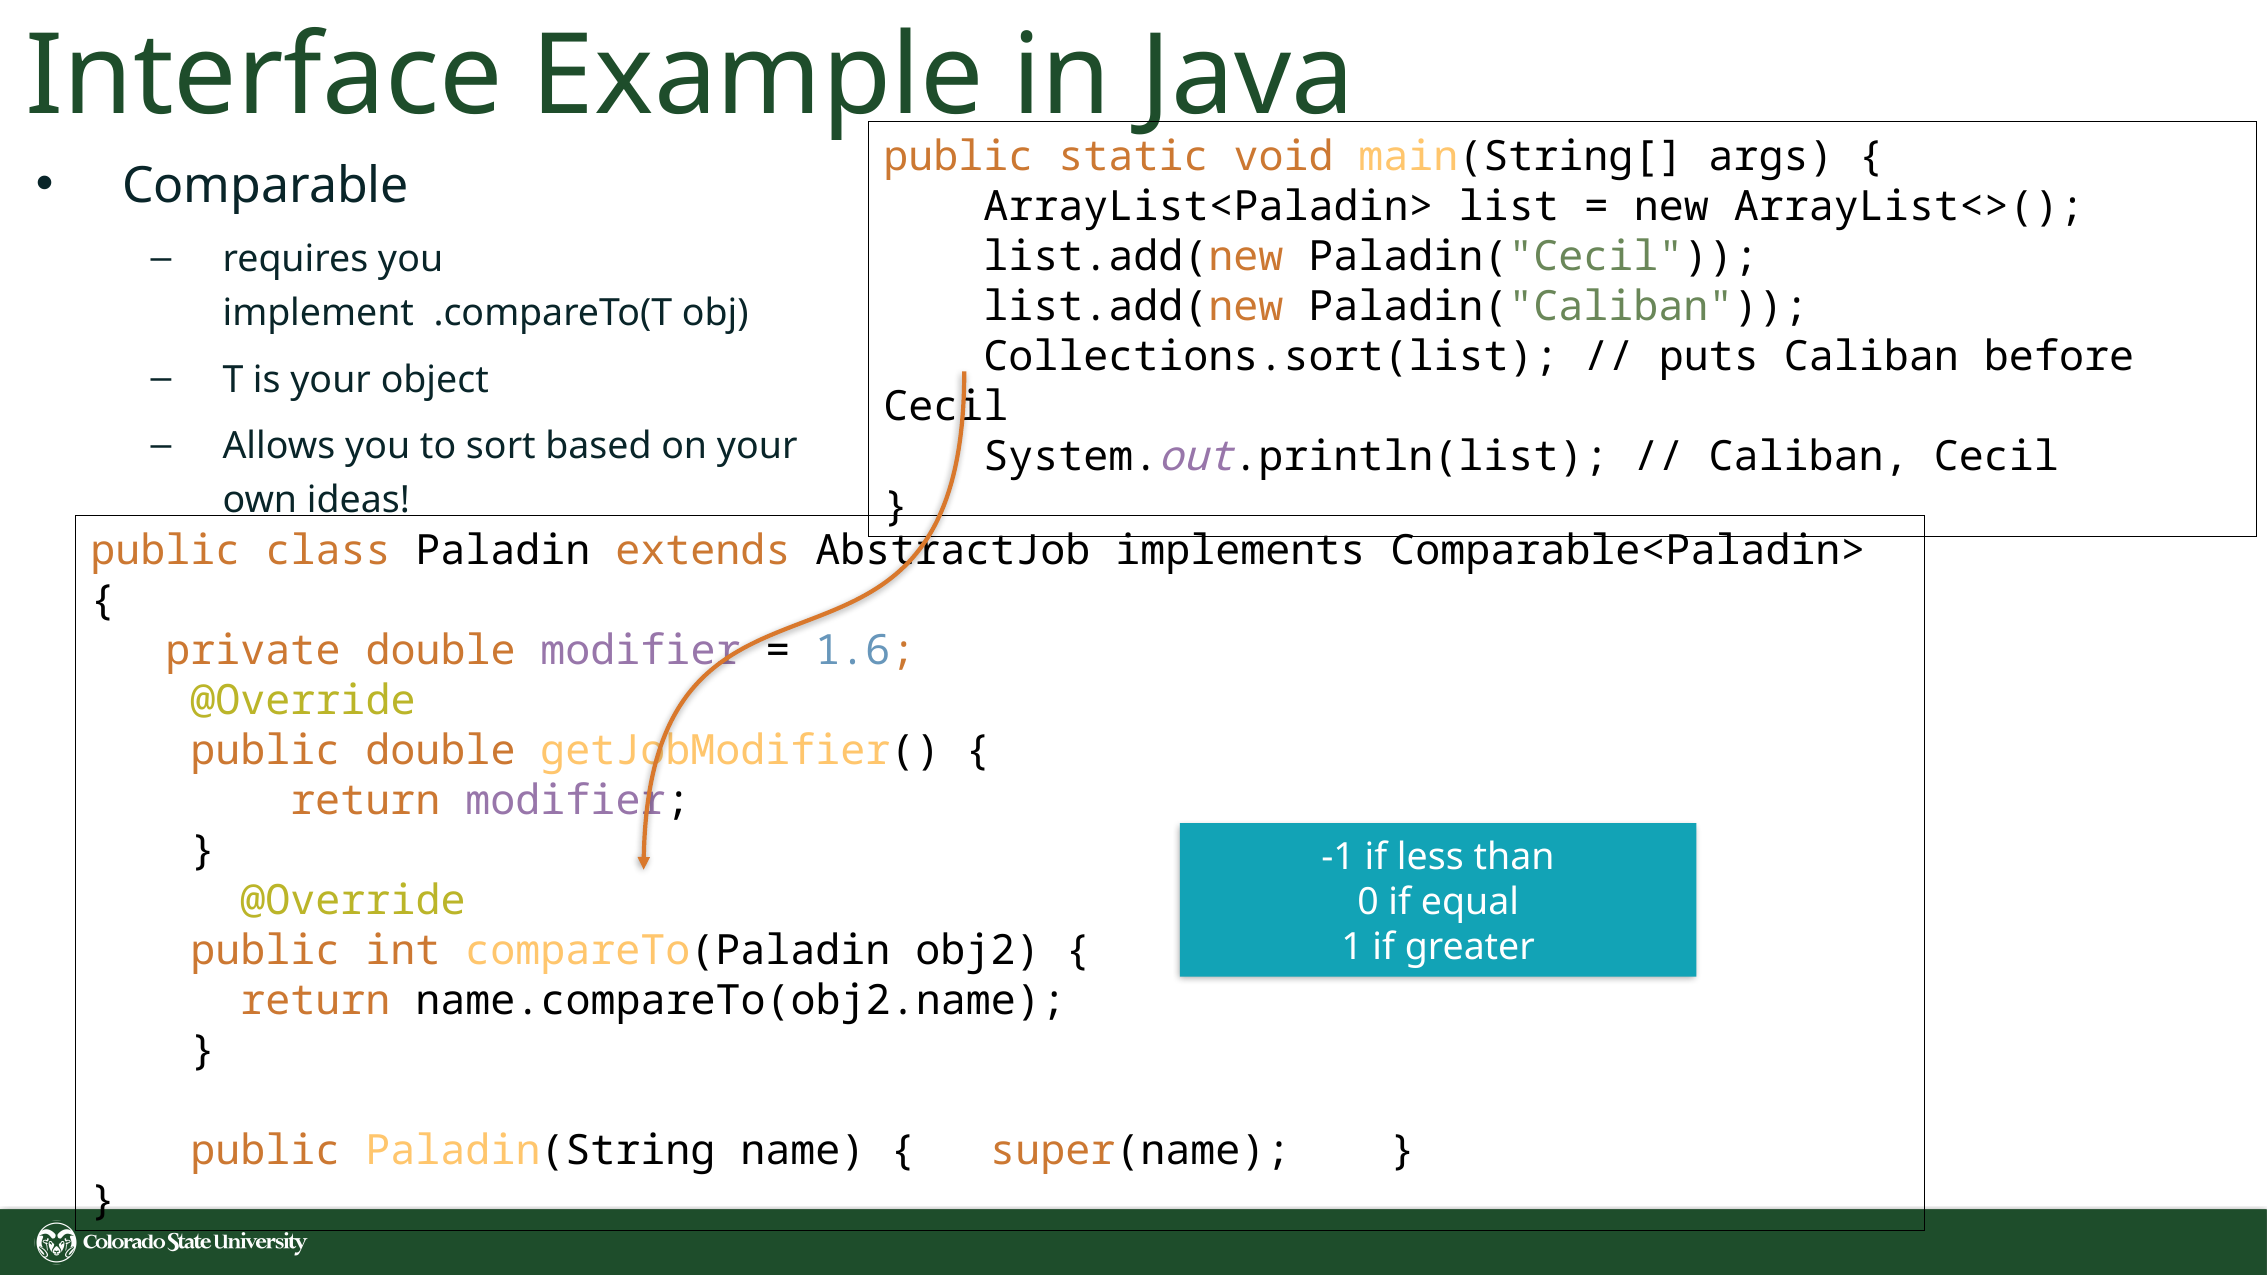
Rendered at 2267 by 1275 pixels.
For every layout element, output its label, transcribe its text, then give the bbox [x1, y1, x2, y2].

picture [24, 1209, 319, 1275]
text_box -1 if less than 0 if equal 1 if greater [1179, 822, 1697, 977]
text_box public static void main(String[] args) { ArrayList<Paladin> list = new ArrayList<>(); list.add(new Paladin("Cecil")); list.add(new Paladin("Caliban")); Collections.sort(list); // puts Caliban before Cecil System.out.println(list); // Caliban, Cecil } [868, 121, 2257, 537]
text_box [554, 459, 1054, 782]
title Interface Example in Java [10, 0, 2072, 151]
text_box public class Paladin extends AbstractJob implements Comparable<Paladin> { private double modifier = 1.6; @Override public double getJobModifier() { return modifier; } @Override public int compareTo(Paladin obj2) { return name.compareTo(obj2.name); } public Paladin(String name) { super(name); } } [75, 515, 1925, 1231]
list Comparable requires you implement .compareTo(T obj) T is your object Allows you to sort based on your own ideas! [20, 125, 868, 516]
